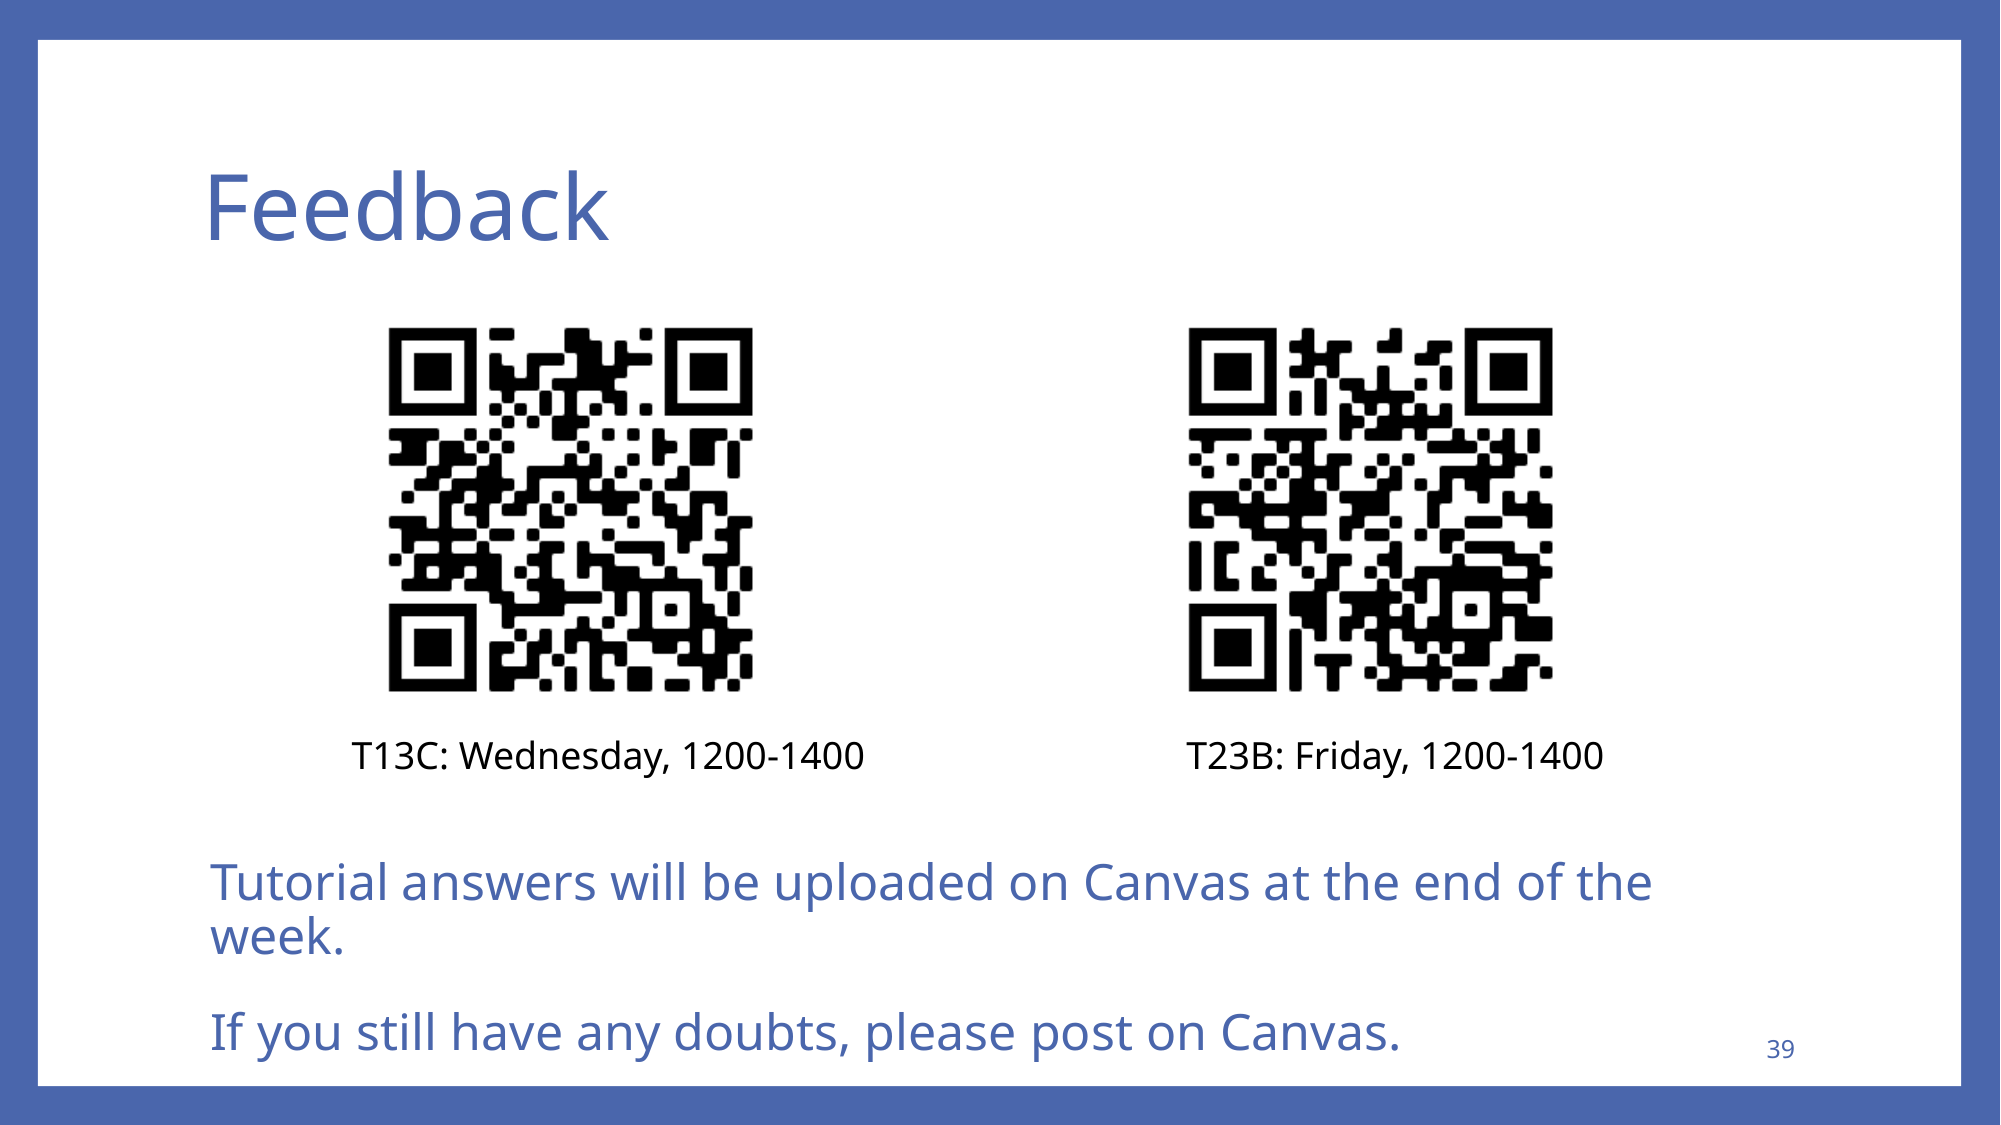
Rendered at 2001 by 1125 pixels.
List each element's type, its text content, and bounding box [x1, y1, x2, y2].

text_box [1136, 275, 1797, 786]
title Feedback [187, 99, 1808, 323]
list Tutorial answers will be uploaded on Canvas at the end of the week. If you still have any doubts, please post on Canvas. [187, 849, 1808, 1048]
slide_number 39 [1530, 1020, 1811, 1081]
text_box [336, 275, 962, 786]
